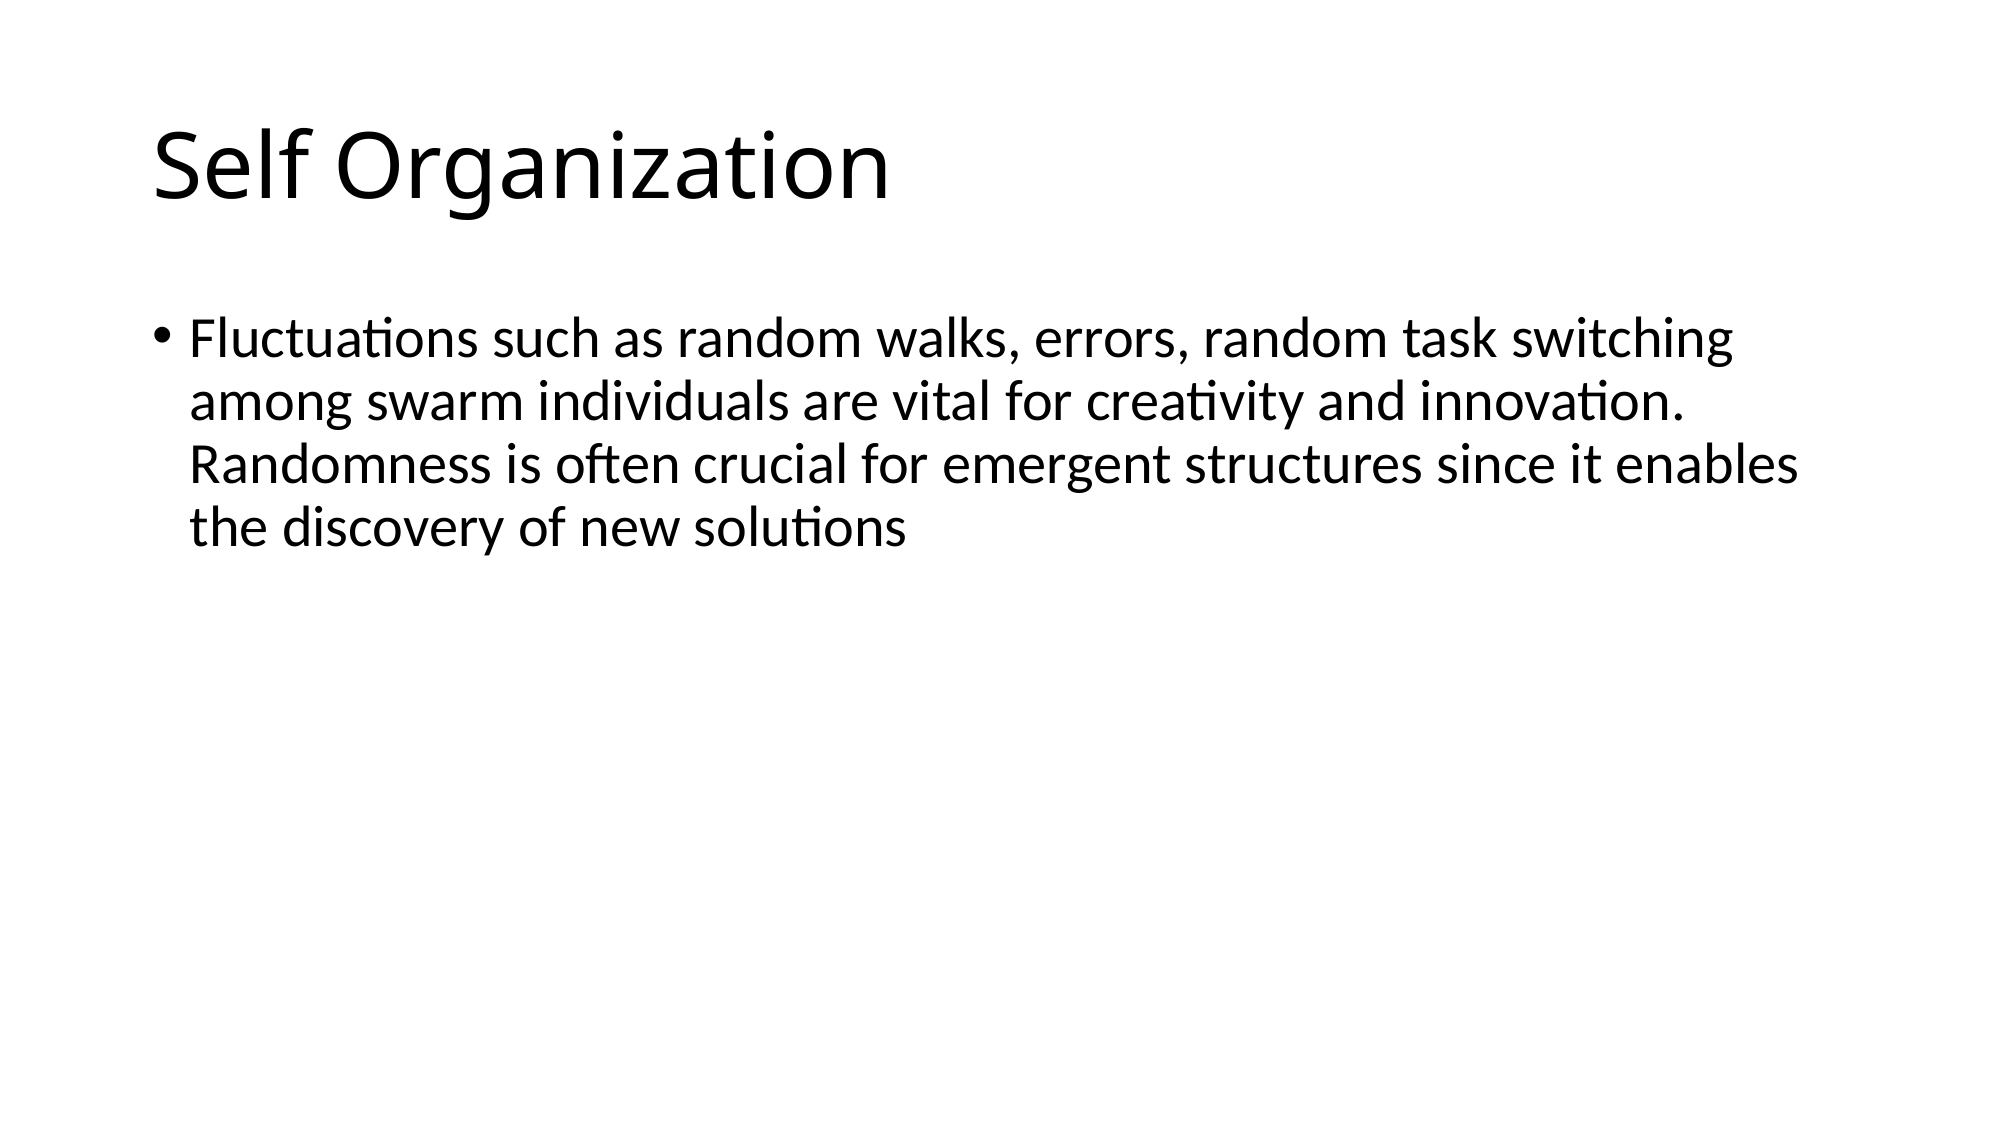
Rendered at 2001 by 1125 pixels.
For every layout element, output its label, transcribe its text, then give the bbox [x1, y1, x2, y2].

list Fluctuations such as random walks, errors, random task switching among swarm individuals are vital for creativity and innovation. Randomness is often crucial for emergent structures since it enables the discovery of new solutions [137, 299, 1863, 1014]
title Self Organization [137, 59, 1863, 278]
